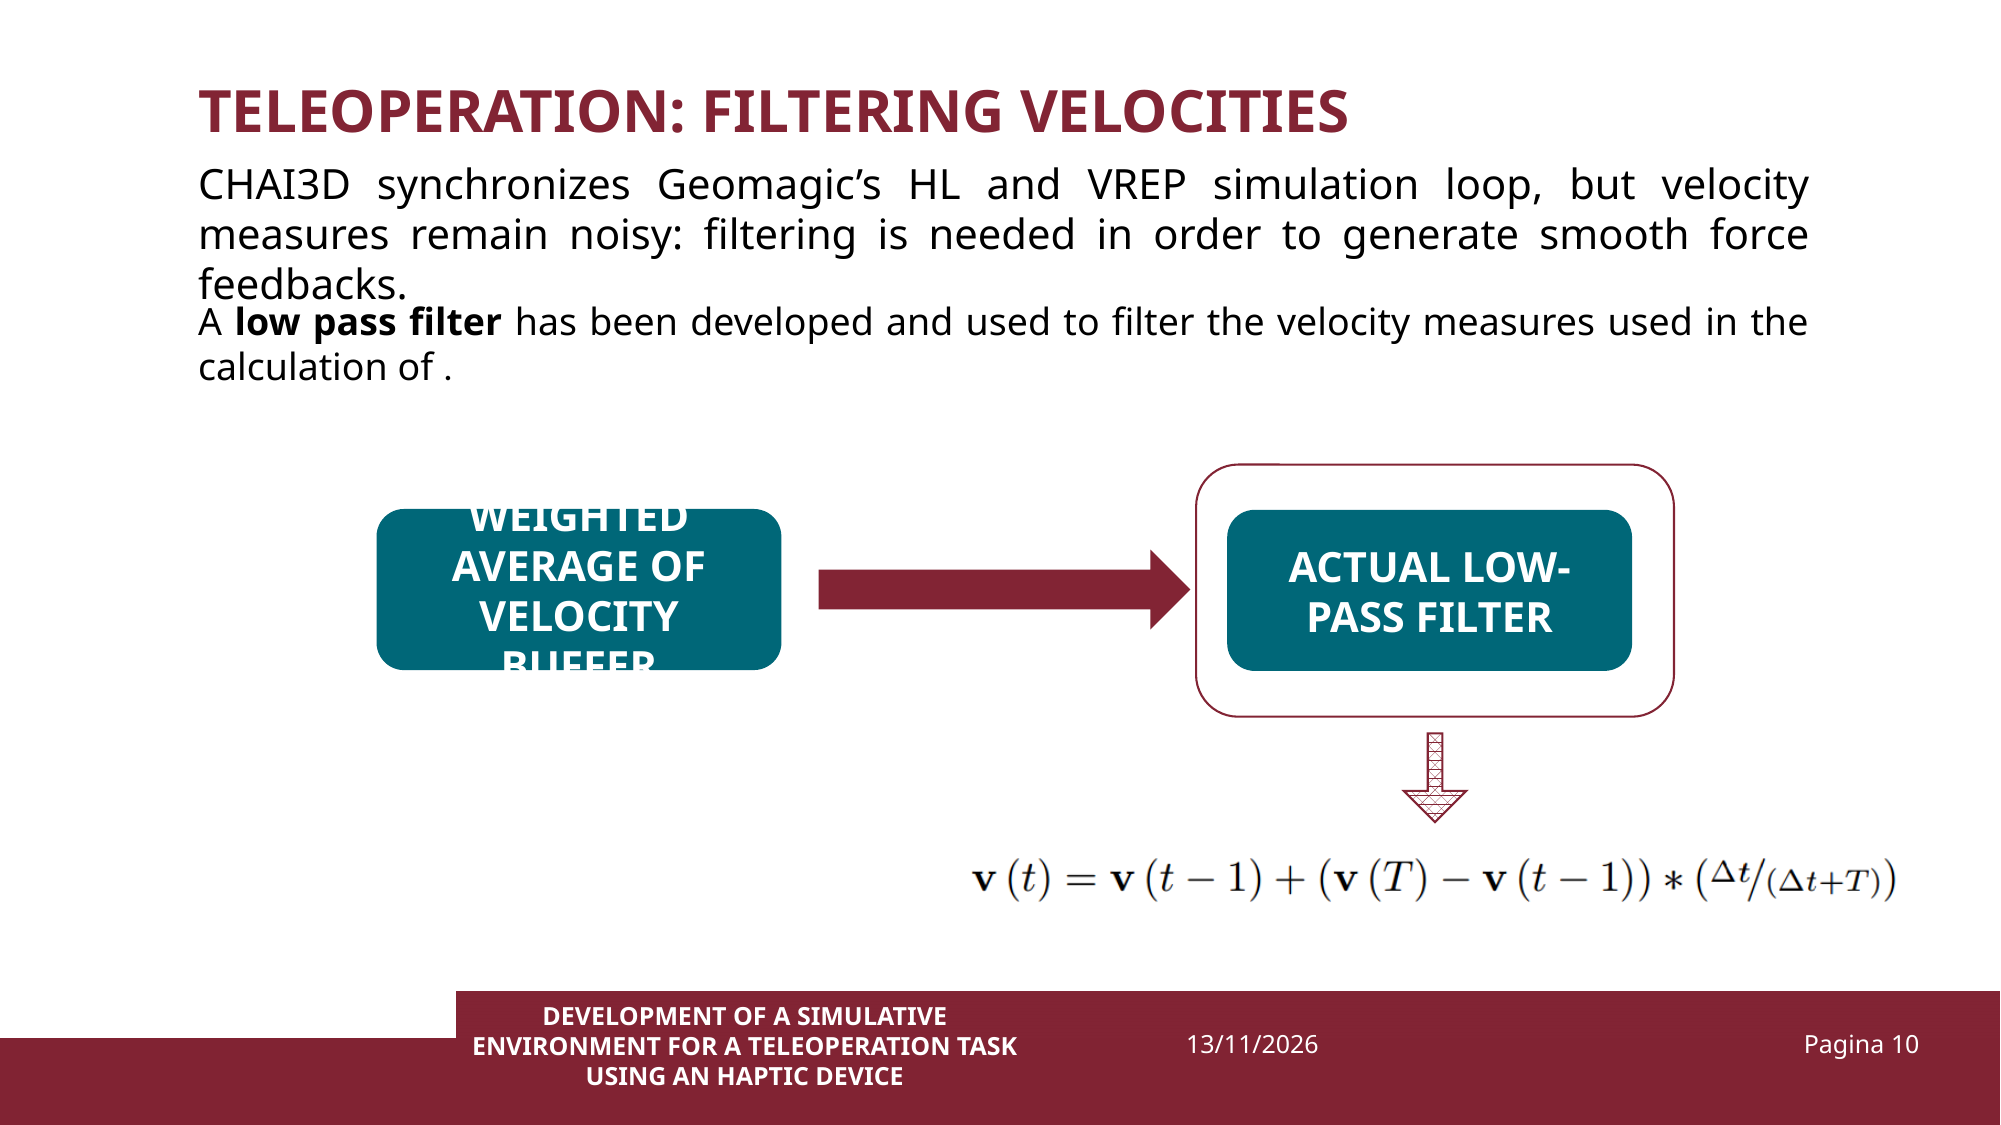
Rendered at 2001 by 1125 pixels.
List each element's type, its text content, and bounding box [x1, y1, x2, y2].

text_box Weighted Average of velocity buffer [376, 508, 782, 671]
picture [967, 846, 1903, 911]
text_box Teleoperation: filtering velocities [183, 66, 1825, 149]
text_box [0, 991, 2000, 1125]
text_box CHAI3D synchronizes Geomagic’s HL and VREP simulation loop, but velocity measures remain noisy: filtering is needed in order to generate smooth force feedbacks. [183, 149, 1825, 278]
text_box [1195, 463, 1676, 718]
text_box [1401, 732, 1469, 824]
text_box [818, 549, 1191, 630]
